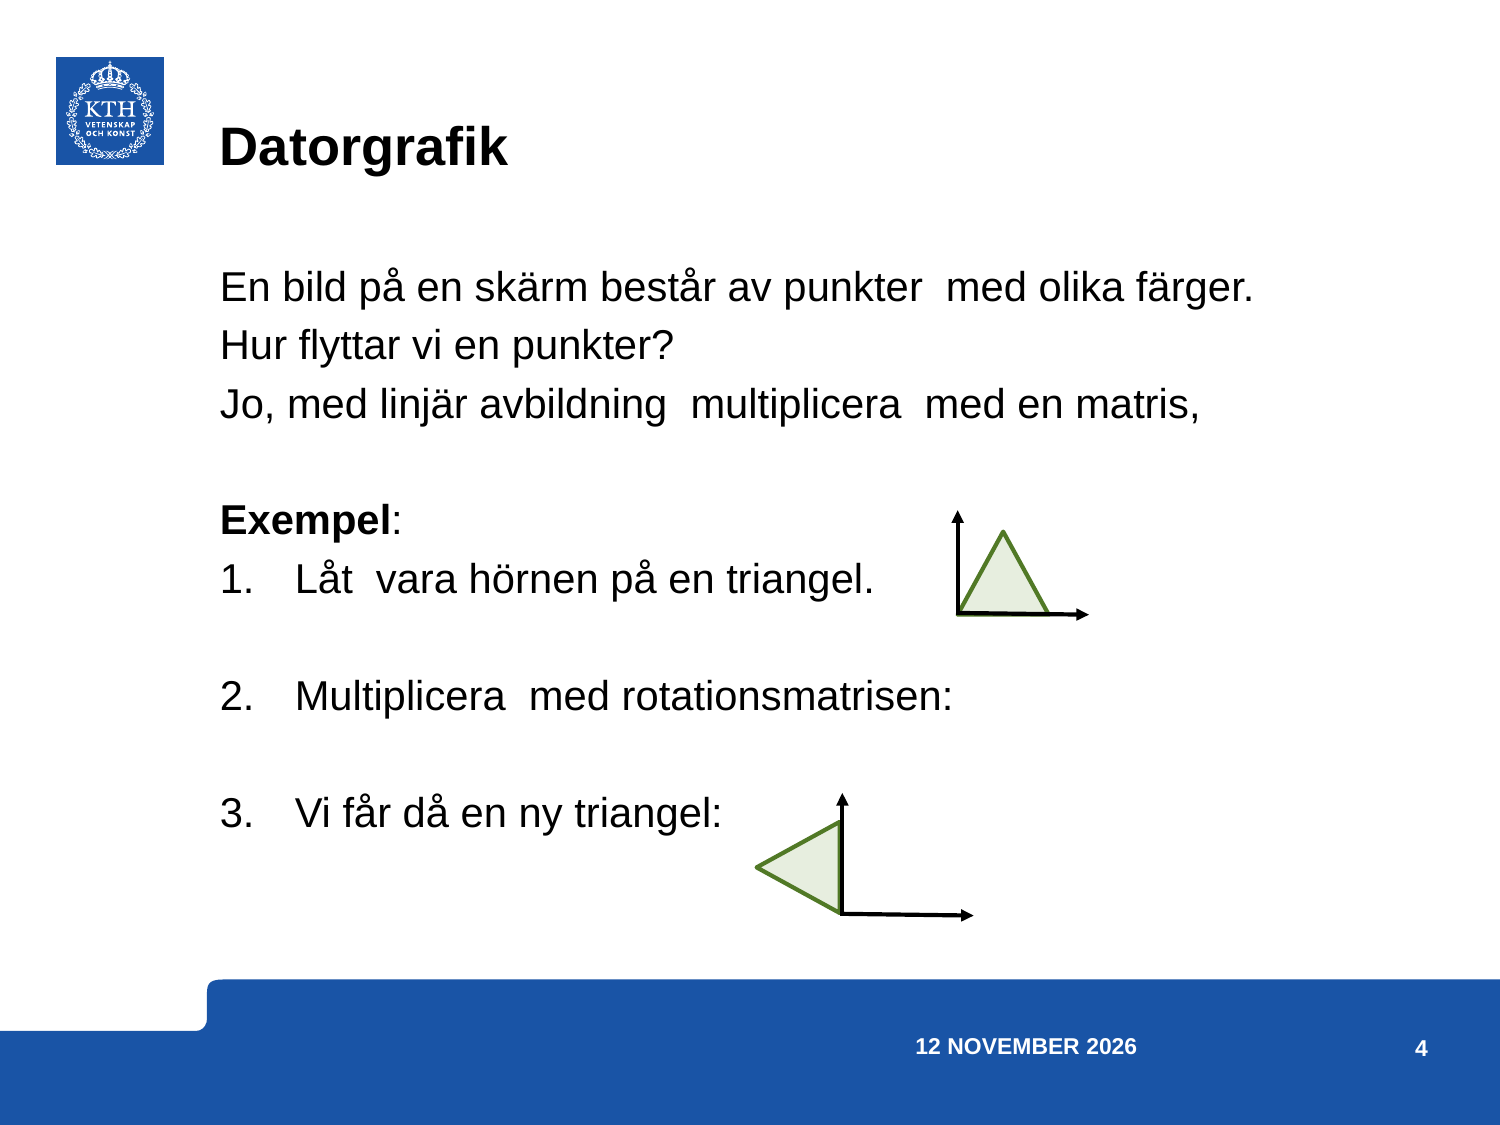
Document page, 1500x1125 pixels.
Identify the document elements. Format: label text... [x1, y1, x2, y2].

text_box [957, 510, 1090, 615]
slide_number 4 [1340, 1033, 1428, 1094]
title Datorgrafik [219, 66, 1358, 176]
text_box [756, 792, 974, 916]
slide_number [915, 1031, 1266, 1092]
